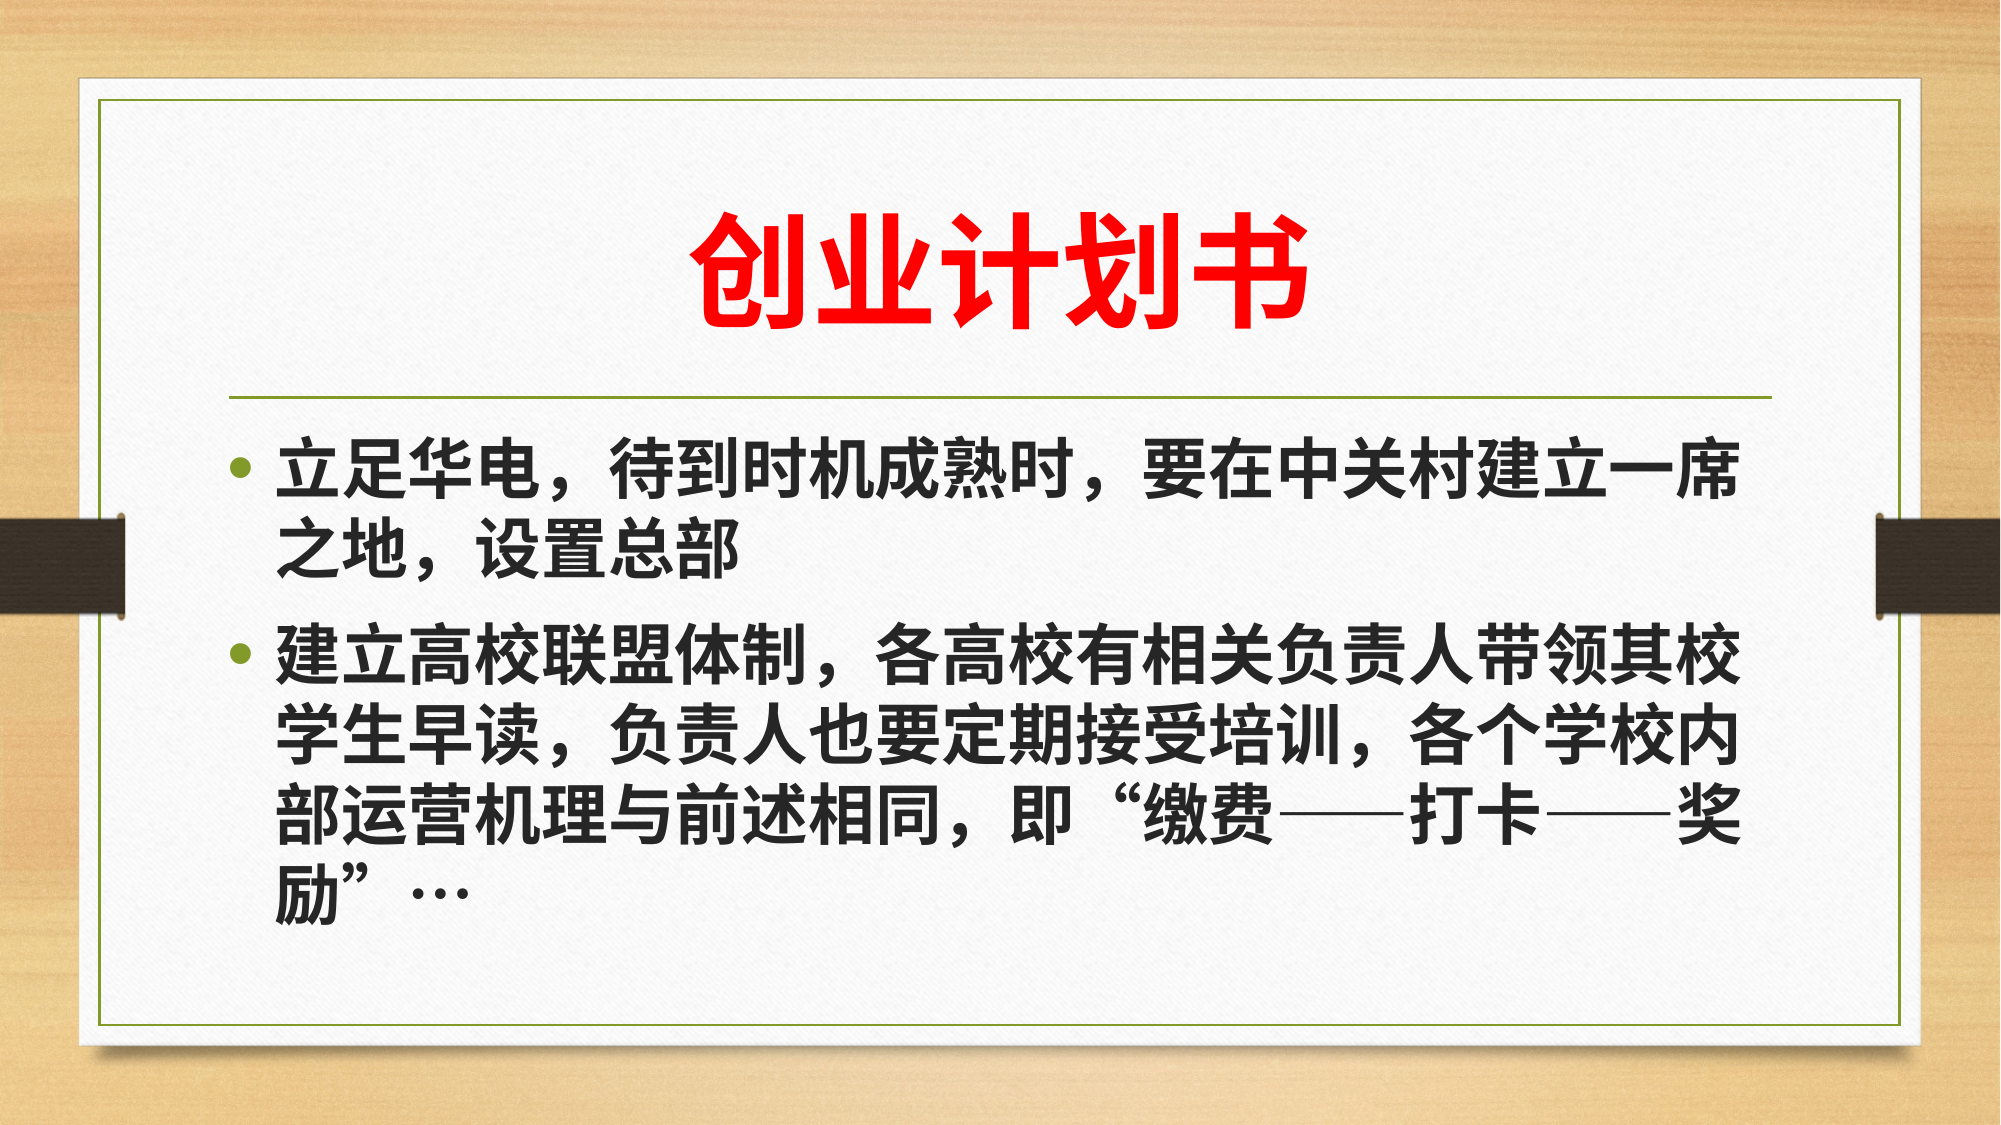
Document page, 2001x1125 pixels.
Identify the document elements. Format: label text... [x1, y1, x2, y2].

title 创业计划书 [212, 161, 1788, 375]
picture [0, 0, 2001, 1125]
list 立足华电，待到时机成熟时，要在中关村建立一席之地，设置总部 建立高校联盟体制，各高校有相关负责人带领其校学生早读，负责人也要定期接受培训，各个学校内部运营机理与前述相同，即“缴费——打卡——奖励”… [212, 419, 1788, 964]
